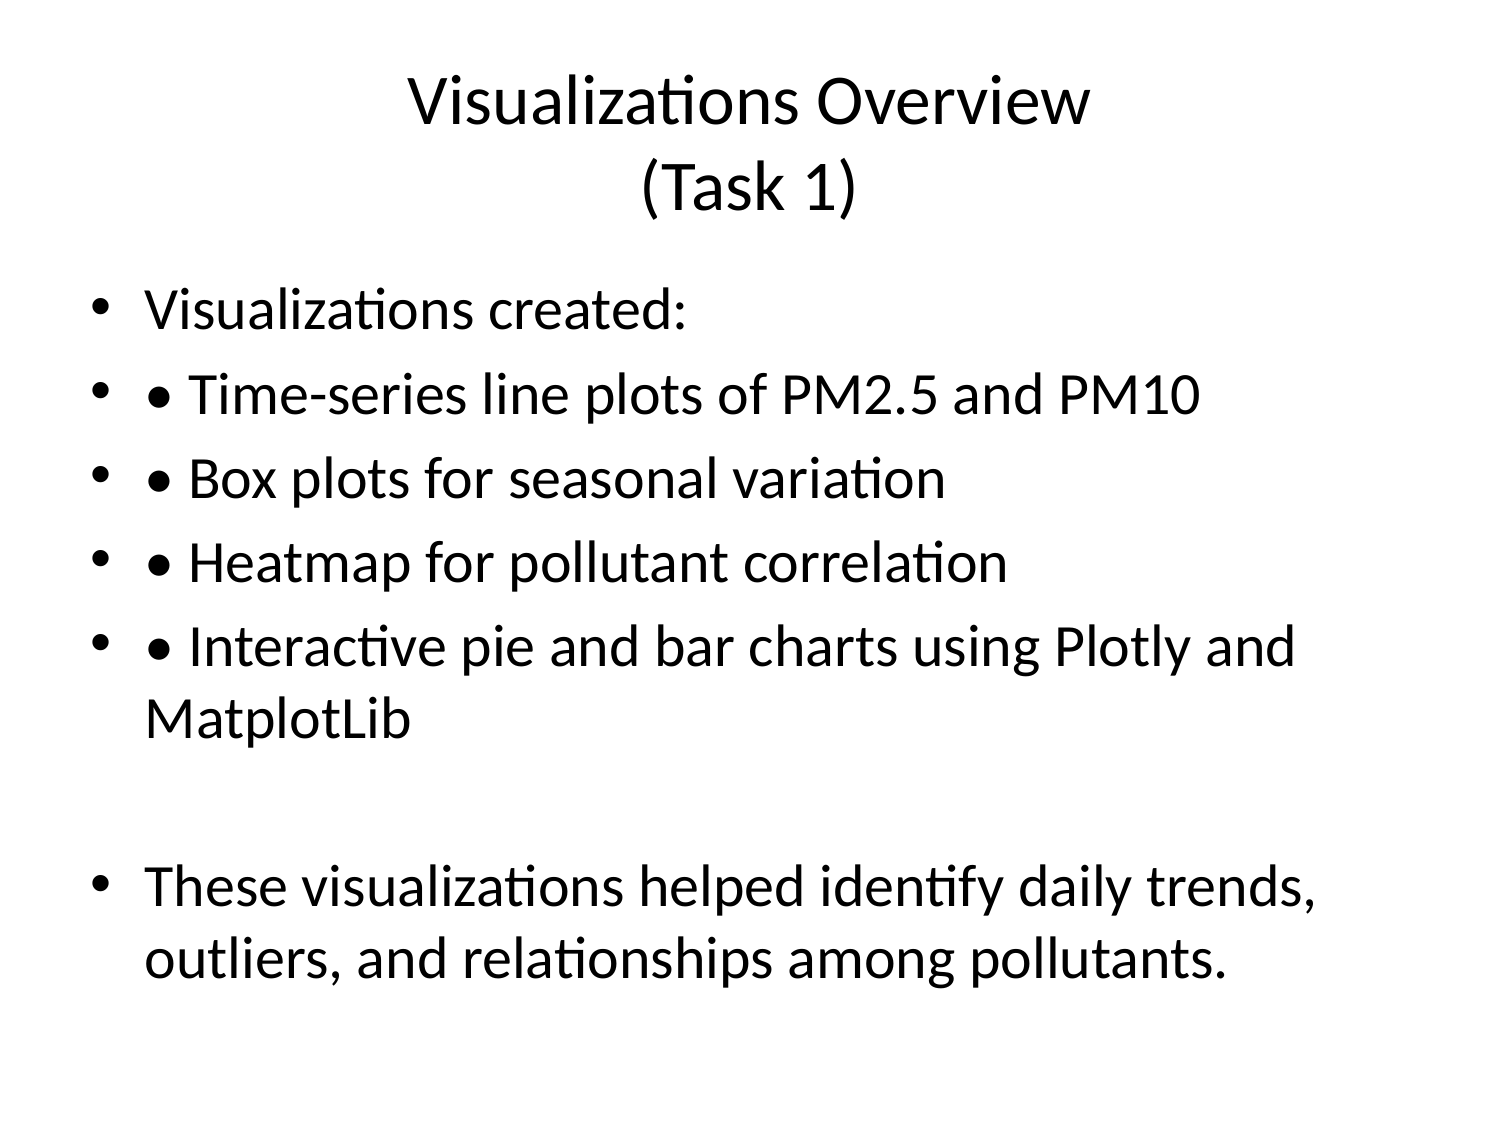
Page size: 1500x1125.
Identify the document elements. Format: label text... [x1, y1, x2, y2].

title Visualizations Overview (Task 1) [75, 45, 1425, 233]
list Visualizations created: • Time-series line plots of PM2.5 and PM10 • Box plots for seasonal variation • Heatmap for pollutant correlation • Interactive pie and bar charts using Plotly and MatplotLib These visualizations helped identify daily trends, outliers, and relationships among pollutants. [75, 262, 1425, 1005]
